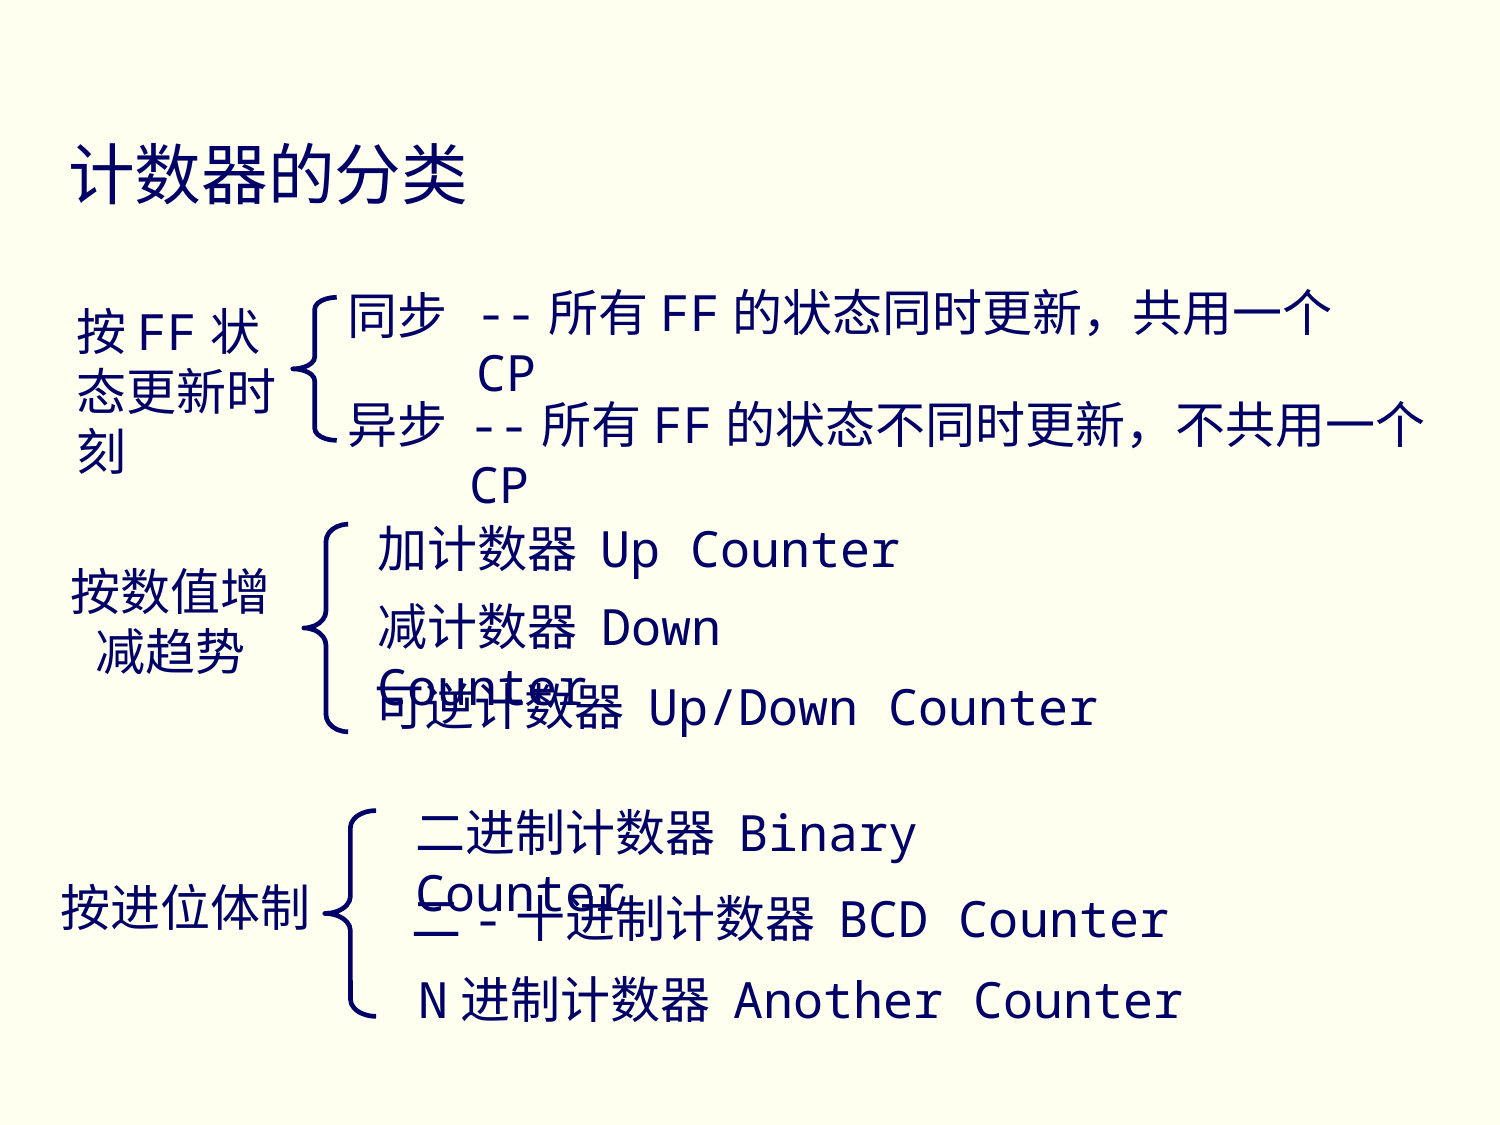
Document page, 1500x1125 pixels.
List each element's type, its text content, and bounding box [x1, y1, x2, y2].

text_box --所有FF的状态同时更新，共用一个CP [461, 274, 1395, 386]
text_box 异步 [332, 385, 461, 461]
text_box 按进位体制 [29, 869, 343, 945]
text_box 可逆计数器 Up/Down Counter [360, 667, 1323, 743]
text_box [303, 524, 349, 732]
text_box 二进制计数器 Binary Counter [400, 793, 1129, 879]
text_box 减计数器 Down Counter [363, 587, 940, 667]
text_box 计数器的分类 [17, 125, 519, 221]
text_box 二-十进制计数器 BCD Counter [396, 879, 1223, 955]
text_box [292, 297, 337, 441]
text_box N进制计数器 Another Counter [403, 961, 1317, 1036]
text_box --所有FF的状态不同时更新，不共用一个CP [454, 386, 1451, 521]
text_box 按FF状态更新时刻 [61, 293, 304, 489]
text_box 加计数器 Up Counter [362, 509, 967, 585]
text_box [343, 810, 377, 1017]
text_box 同步 [332, 276, 461, 352]
text_box 按数值增减趋势 [41, 552, 300, 688]
